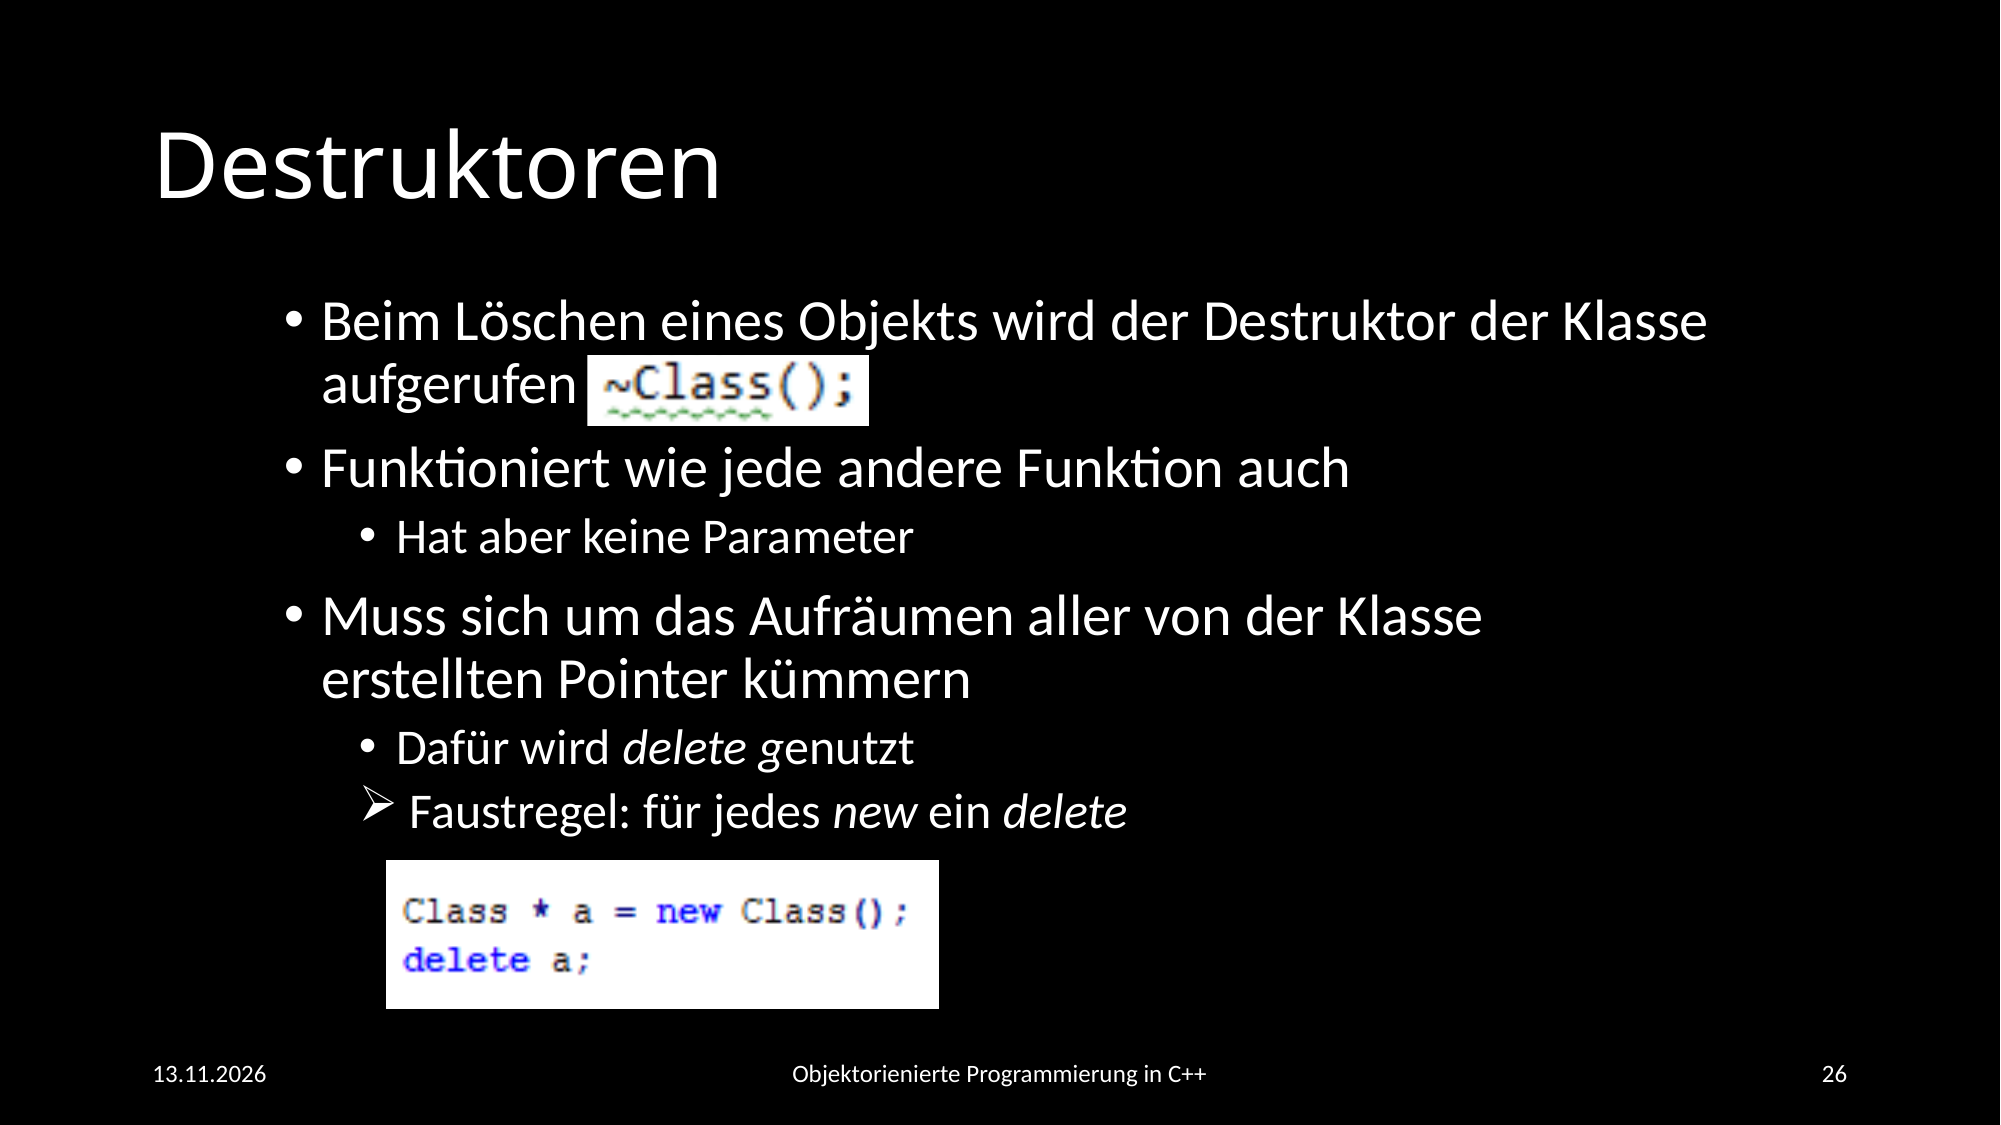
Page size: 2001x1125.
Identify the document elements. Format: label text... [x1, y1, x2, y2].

list Beim Löschen eines Objekts wird der Destruktor der Klasse aufgerufen Funktioniert wie jede andere Funktion auch Hat aber keine Parameter Muss sich um das Aufräumen aller von der Klasse erstellten Pointer kümmern Dafür wird delete genutzt Faustregel: für jedes new ein delete [268, 282, 1730, 1025]
title Destruktoren [137, 59, 1863, 278]
footer Objektorienierte Programmierung in C++ [662, 1042, 1338, 1103]
picture [587, 355, 869, 426]
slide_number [137, 1042, 588, 1103]
slide_number 26 [1412, 1042, 1863, 1103]
picture [386, 860, 939, 1009]
